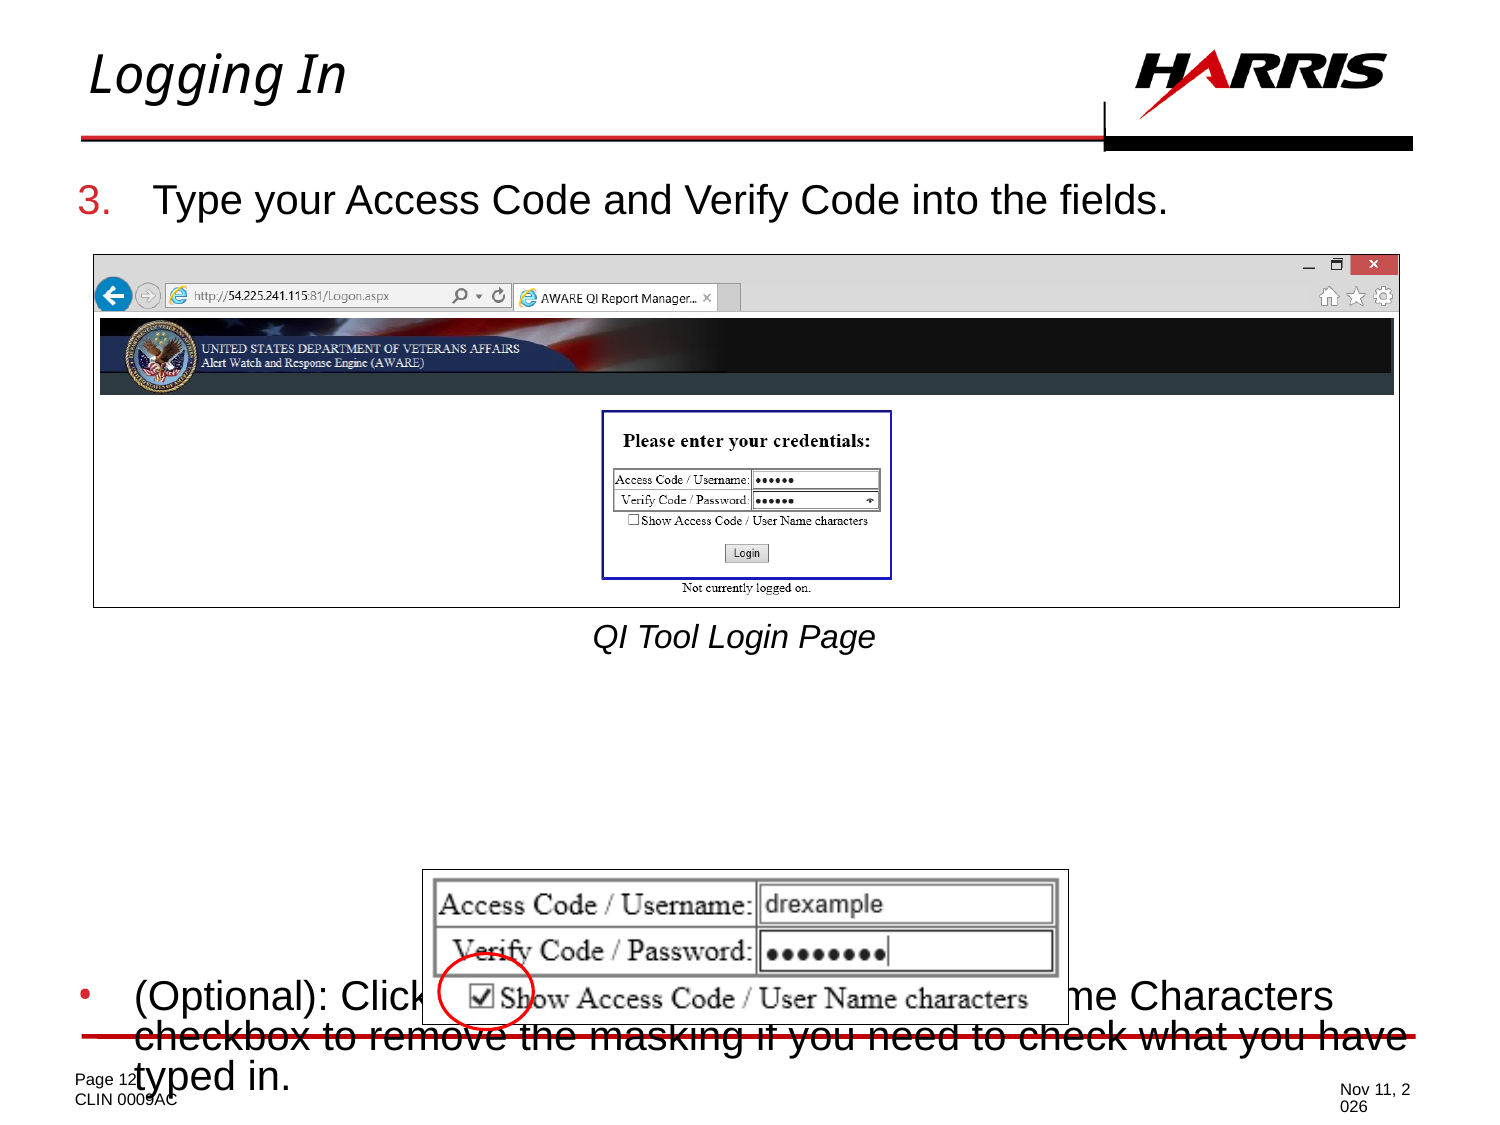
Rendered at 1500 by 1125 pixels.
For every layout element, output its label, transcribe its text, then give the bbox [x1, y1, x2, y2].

slide_number 16-Jun-14 [1324, 1066, 1435, 1111]
list QI Tool Login Page [49, 614, 1420, 673]
list Type your Access Code and Verify Code into the fields. (Optional): Click the Show Access Code / User Name Characters checkbox to remove the masking if you need to check what you have typed in. [62, 174, 1432, 364]
picture [93, 254, 1400, 608]
picture [1135, 49, 1387, 119]
title Logging In [73, 27, 962, 117]
picture [422, 869, 1069, 1025]
